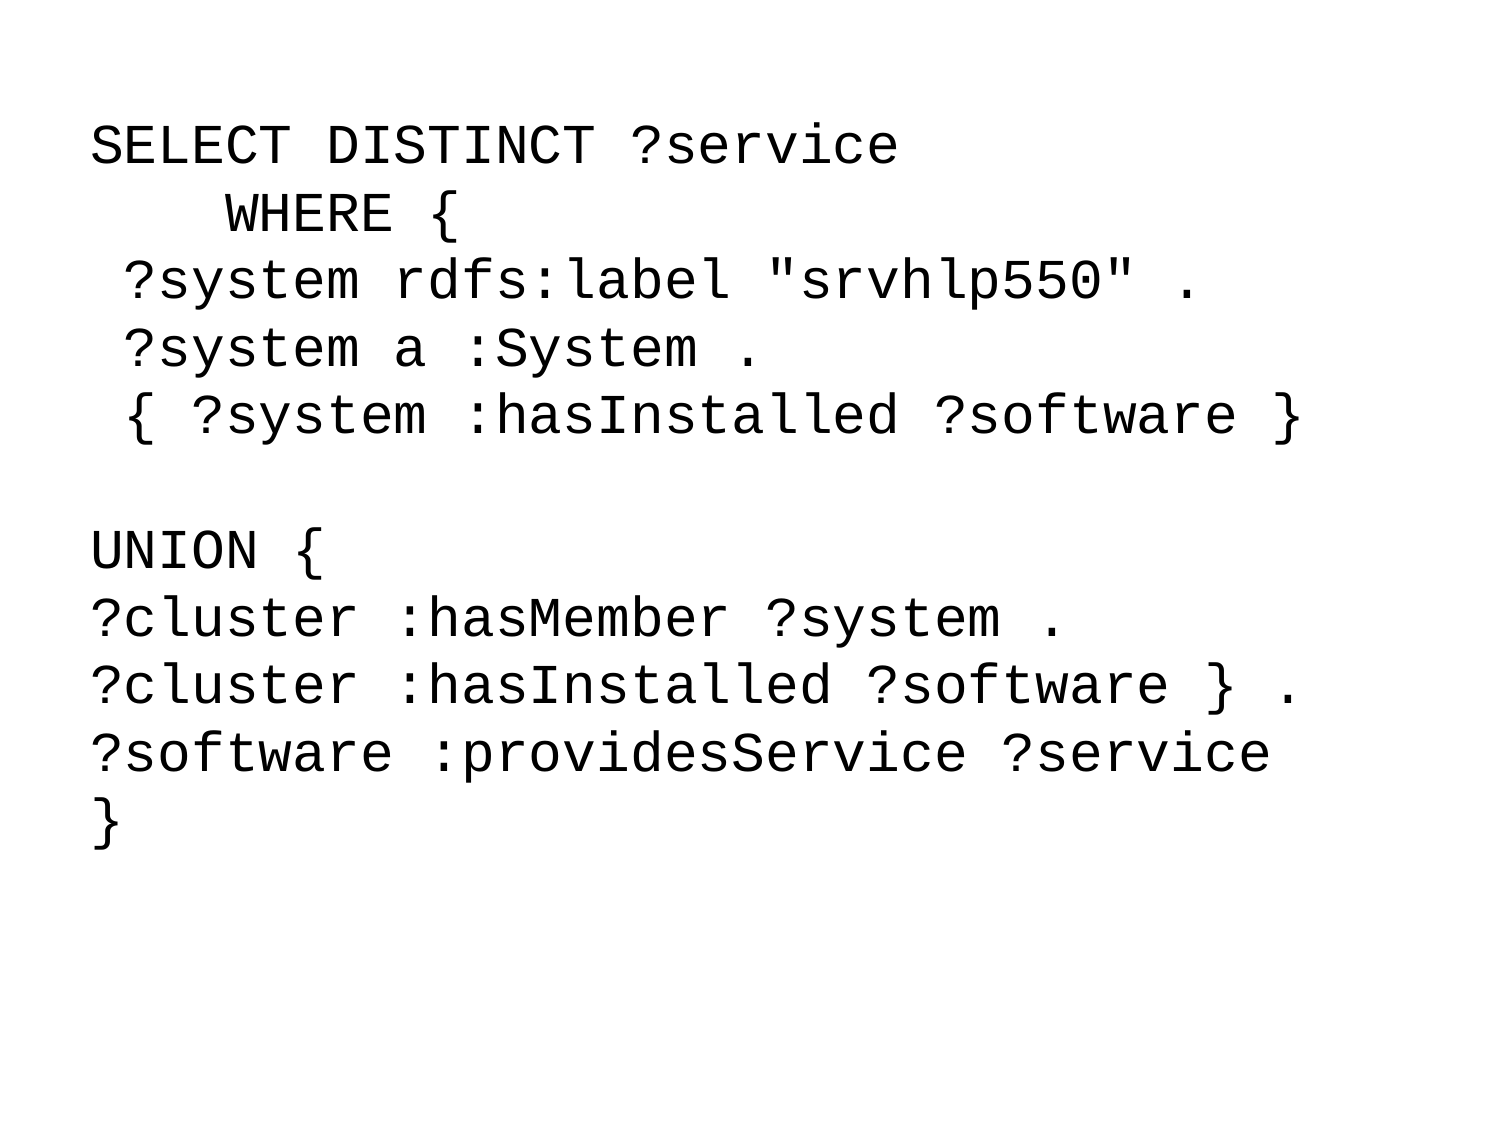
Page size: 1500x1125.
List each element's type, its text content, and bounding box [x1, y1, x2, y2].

title SELECT DISTINCT ?service WHERE { ?system rdfs:label "srvhlp550" . ?system a :System . { ?system :hasInstalled ?software } UNION { ?cluster :hasMember ?system . ?cluster :hasInstalled ?software } . ?software :providesService ?service } [75, 45, 1425, 1063]
